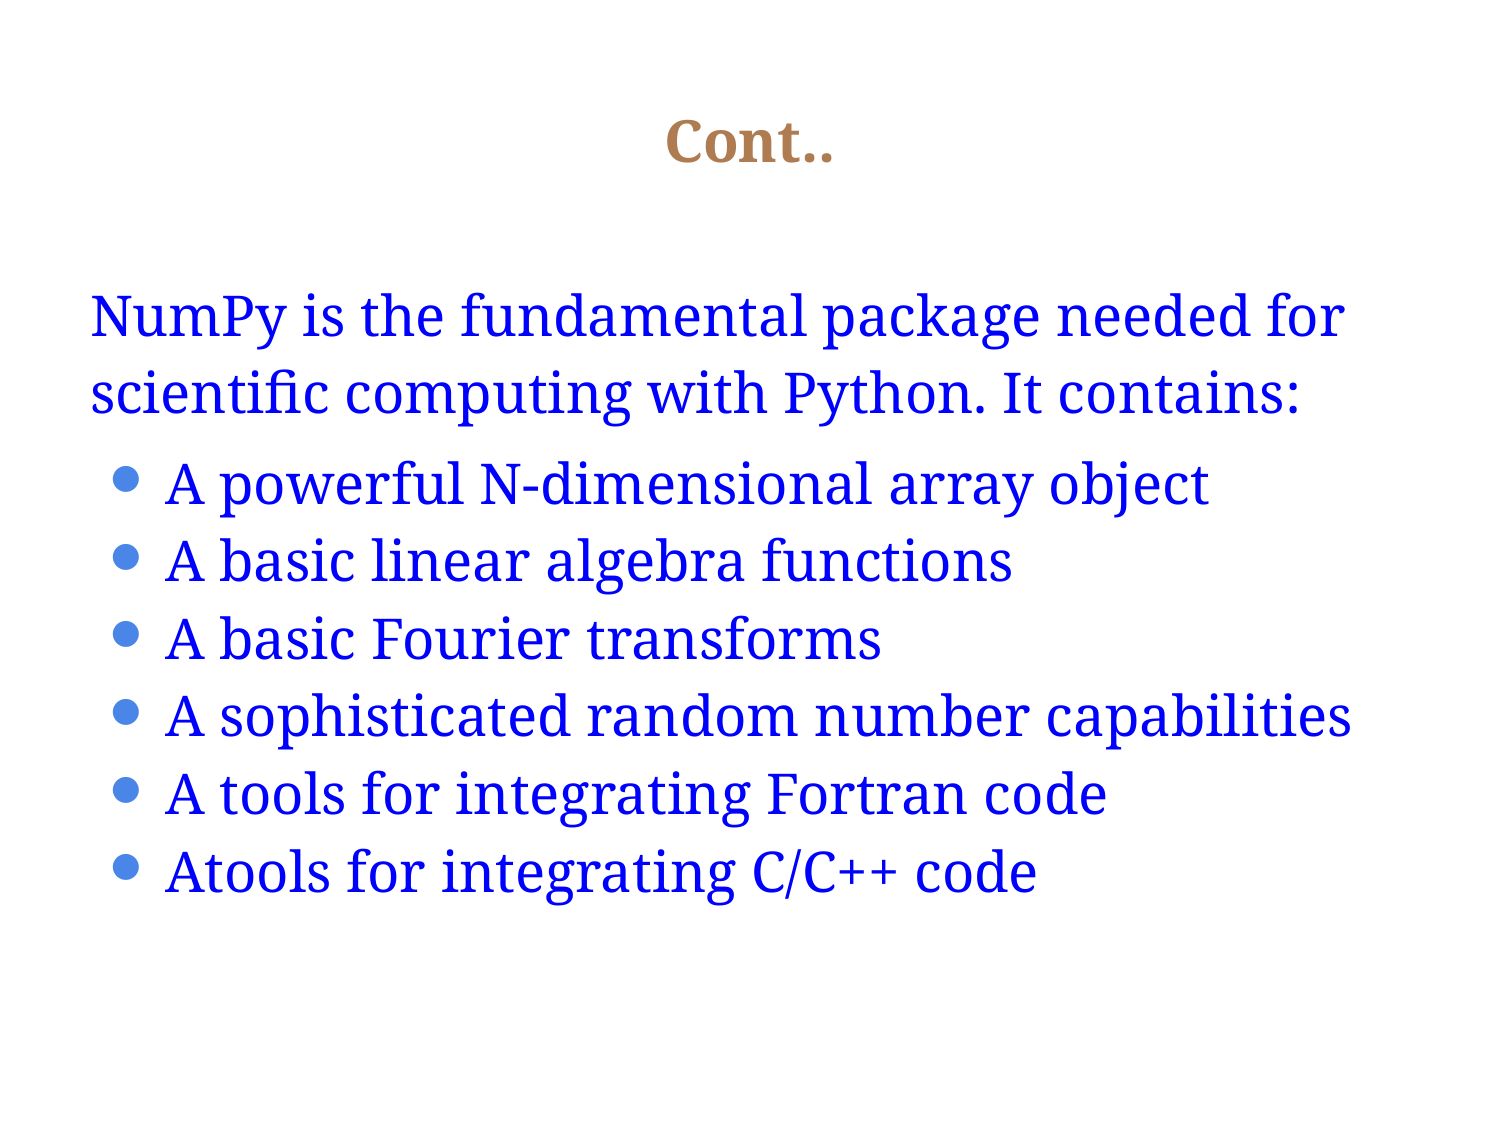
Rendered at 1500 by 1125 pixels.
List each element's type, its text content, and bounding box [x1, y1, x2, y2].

title Cont.. [75, 45, 1425, 233]
list NumPy is the fundamental package needed for scientific computing with Python. It contains: A powerful N-dimensional array object A basic linear algebra functions A basic Fourier transforms A sophisticated random number capabilities A tools for integrating Fortran code Atools for integrating C/C++ code [75, 262, 1425, 1005]
